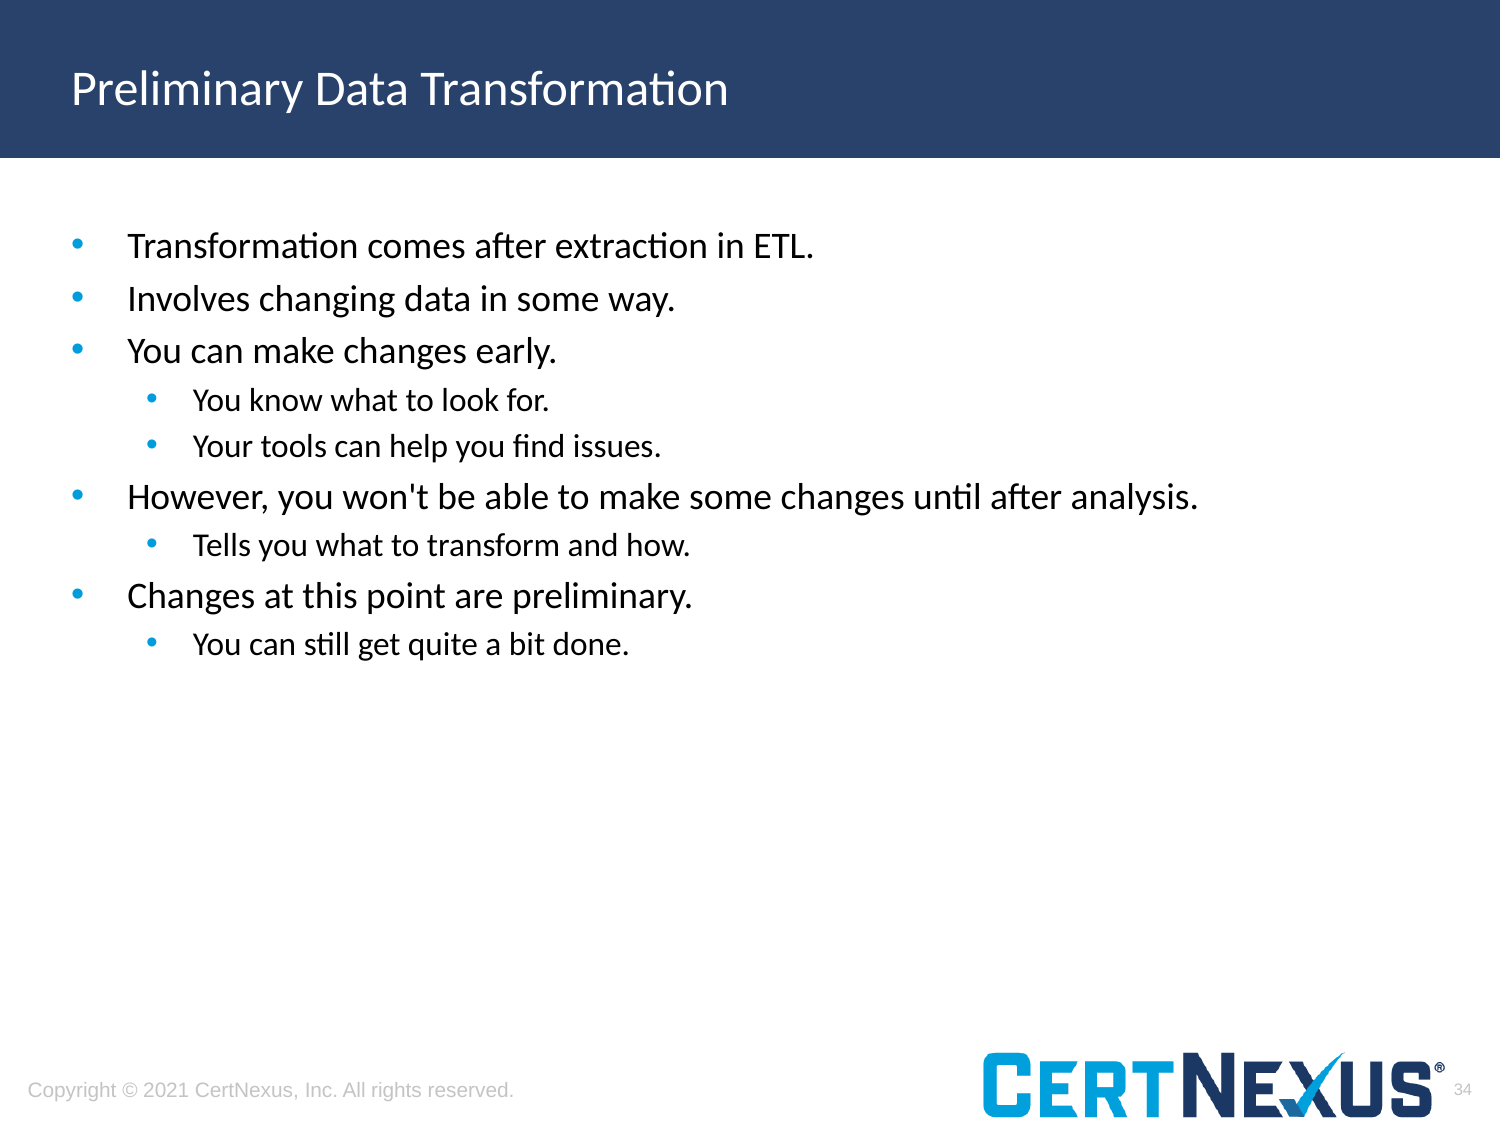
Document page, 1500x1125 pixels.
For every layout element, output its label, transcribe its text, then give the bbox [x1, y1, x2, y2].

title Preliminary Data Transformation [56, 16, 1350, 155]
picture [967, 1023, 1458, 1125]
list Transformation comes after extraction in ETL. Involves changing data in some way. You can make changes early. You know what to look for. Your tools can help you find issues. However, you won't be able to make some changes until after analysis. Tells you what to transform and how. Changes at this point are preliminary. You can still get quite a bit done. [56, 213, 1444, 949]
slide_number 34 [1137, 1058, 1488, 1119]
